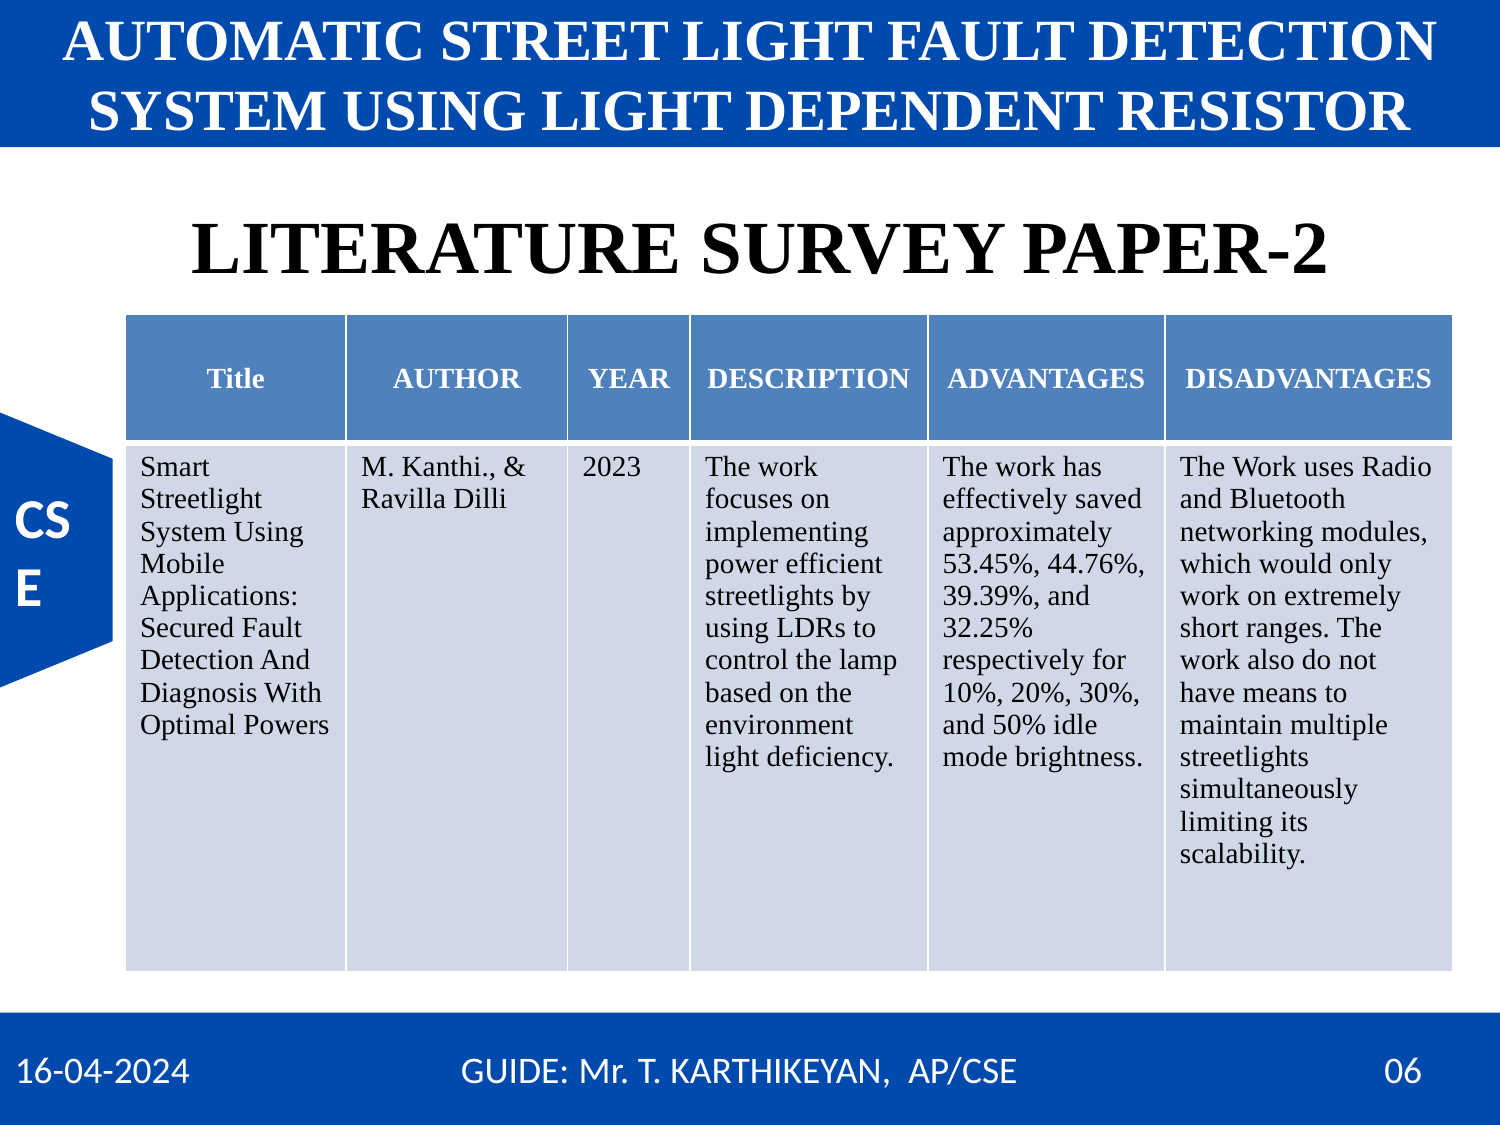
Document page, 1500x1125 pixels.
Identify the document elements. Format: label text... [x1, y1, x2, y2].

table_header DISADVANTAGES [1166, 315, 1452, 440]
table_header Title [126, 315, 345, 440]
table_cell The work focuses on implementing power efficient streetlights by using LDRs to control the lamp based on the environment light deficiency. [691, 446, 927, 971]
list [137, 337, 1463, 988]
table_cell Smart Streetlight System Using Mobile Applications: Secured Fault Detection And Diagnosis With Optimal Powers [126, 446, 345, 971]
table_header AUTHOR [347, 315, 567, 440]
text_box CSE [0, 410, 115, 690]
table_header ADVANTAGES [929, 315, 1164, 440]
table_cell The Work uses Radio and Bluetooth networking modules, which would only work on extremely short ranges. The work also do not have means to maintain multiple streetlights simultaneously limiting its scalability. [1166, 446, 1452, 971]
text_box AUTOMATIC STREET LIGHT FAULT DETECTION SYSTEM USING LIGHT DEPENDENT RESISTOR [0, 0, 1500, 149]
text_box (AUTONOMOUS) [613, 149, 908, 156]
table_cell M. Kanthi., & Ravilla Dilli [347, 446, 567, 971]
table_header YEAR [568, 315, 689, 440]
table_cell 2023 [568, 446, 689, 971]
title LITERATURE SURVEY PAPER-2 [43, 200, 1479, 288]
text_box 16-04-2024 GUIDE: Mr. T. KARTHIKEYAN, AP/CSE 06 [0, 1010, 1500, 1125]
table_header DESCRIPTION [691, 315, 927, 440]
table_cell The work has effectively saved approximately 53.45%, 44.76%, 39.39%, and 32.25% respectively for 10%, 20%, 30%, and 50% idle mode brightness. [929, 446, 1164, 971]
